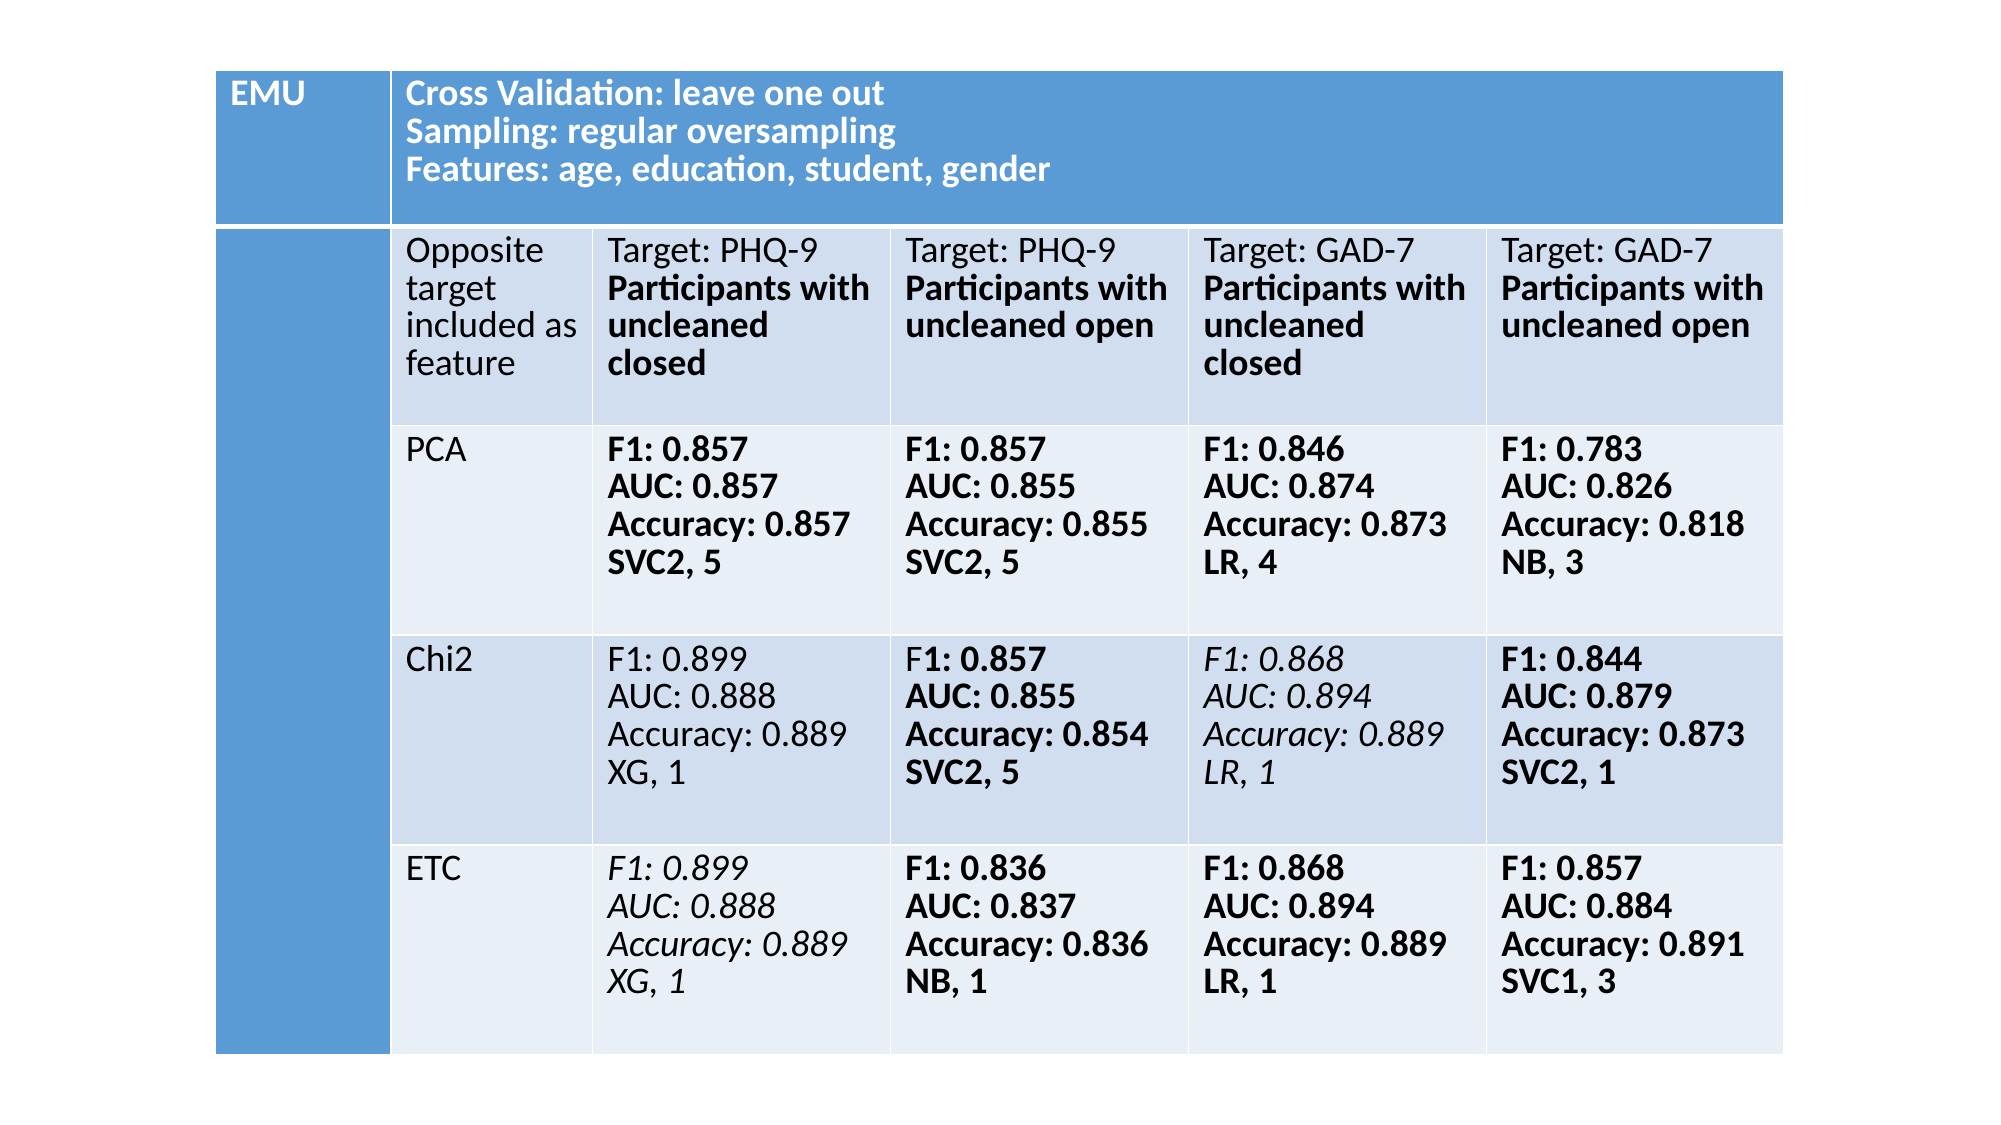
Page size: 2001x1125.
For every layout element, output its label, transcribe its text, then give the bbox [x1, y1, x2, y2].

table_cell F1: 0.857 AUC: 0.857 Accuracy: 0.857 SVC2, 5 [593, 426, 890, 634]
table_cell F1: 0.844 AUC: 0.879 Accuracy: 0.873 SVC2, 1 [1487, 636, 1783, 844]
table_header EMU [216, 71, 390, 224]
table_cell F1: 0.899 AUC: 0.888 Accuracy: 0.889 XG, 1 [593, 636, 890, 844]
table_cell Target: GAD-7 Participants with uncleaned closed [1189, 229, 1486, 425]
table_cell F1: 0.857 AUC: 0.855 Accuracy: 0.855 SVC2, 5 [891, 426, 1188, 634]
table_cell ETC [392, 846, 592, 1054]
table_cell Target: PHQ-9 Participants with uncleaned open [891, 229, 1188, 425]
table_cell [216, 229, 390, 1054]
table_cell F1: 0.899 AUC: 0.888 Accuracy: 0.889 XG, 1 [593, 846, 890, 1054]
table_cell Target: GAD-7 Participants with uncleaned open [1487, 229, 1783, 425]
table_cell F1: 0.836 AUC: 0.837 Accuracy: 0.836 NB, 1 [891, 846, 1188, 1054]
table_cell F1: 0.857 AUC: 0.884 Accuracy: 0.891 SVC1, 3 [1487, 846, 1783, 1054]
table_cell F1: 0.846 AUC: 0.874 Accuracy: 0.873 LR, 4 [1189, 426, 1486, 634]
table_cell F1: 0.783 AUC: 0.826 Accuracy: 0.818 NB, 3 [1487, 426, 1783, 634]
table_header Cross Validation: leave one out Sampling: regular oversampling Features: age, education, student, gender [392, 71, 1783, 224]
table_cell F1: 0.868 AUC: 0.894 Accuracy: 0.889 LR, 1 [1189, 636, 1486, 844]
table_cell Opposite target included as feature [392, 229, 592, 425]
table_cell F1: 0.857 AUC: 0.855 Accuracy: 0.854 SVC2, 5 [891, 636, 1188, 844]
table_cell PCA [392, 426, 592, 634]
table_cell Chi2 [392, 636, 592, 844]
table_cell Target: PHQ-9 Participants with uncleaned closed [593, 229, 890, 425]
table_cell F1: 0.868 AUC: 0.894 Accuracy: 0.889 LR, 1 [1189, 846, 1486, 1054]
